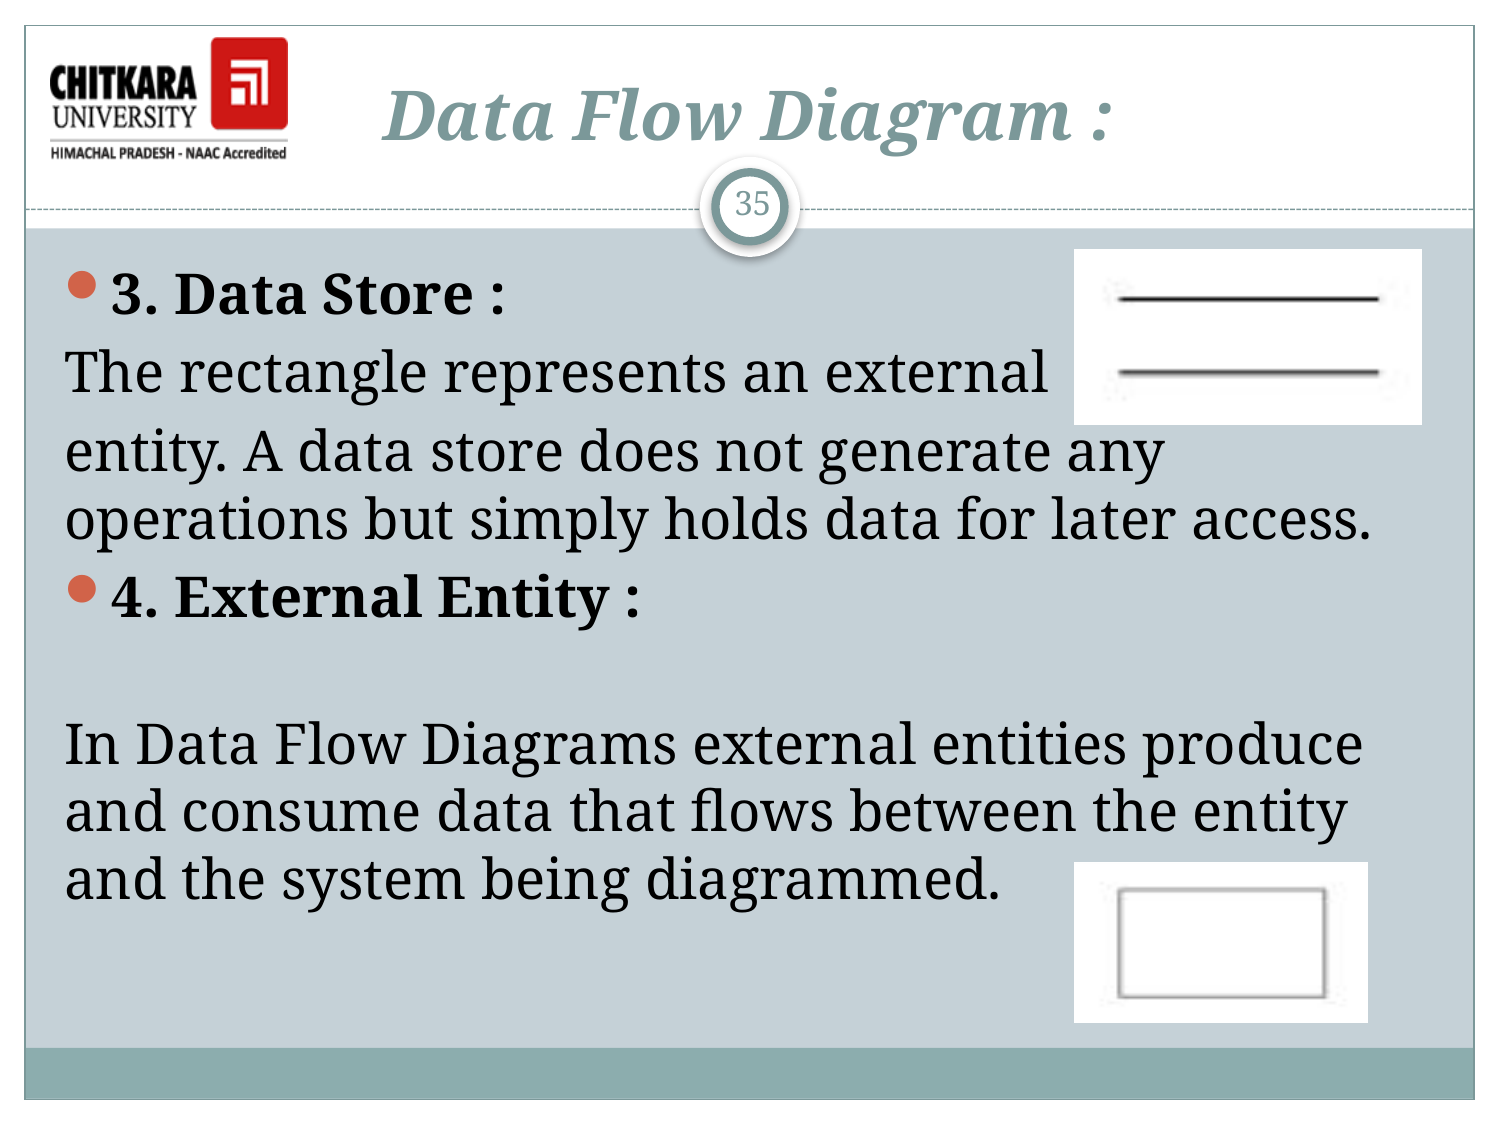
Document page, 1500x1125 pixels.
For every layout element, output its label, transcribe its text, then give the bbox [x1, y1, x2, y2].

picture [49, 37, 288, 163]
slide_number 35 [715, 168, 791, 241]
list 3. Data Store : The rectangle represents an external entity. A data store does not generate any operations but simply holds data for later access. 4. External Entity : In Data Flow Diagrams external entities produce and consume data that flows between the entity and the system being diagrammed. [49, 250, 1445, 1001]
picture [1074, 862, 1368, 1023]
title Data Flow Diagram : [289, 37, 1450, 162]
picture [1074, 249, 1422, 426]
